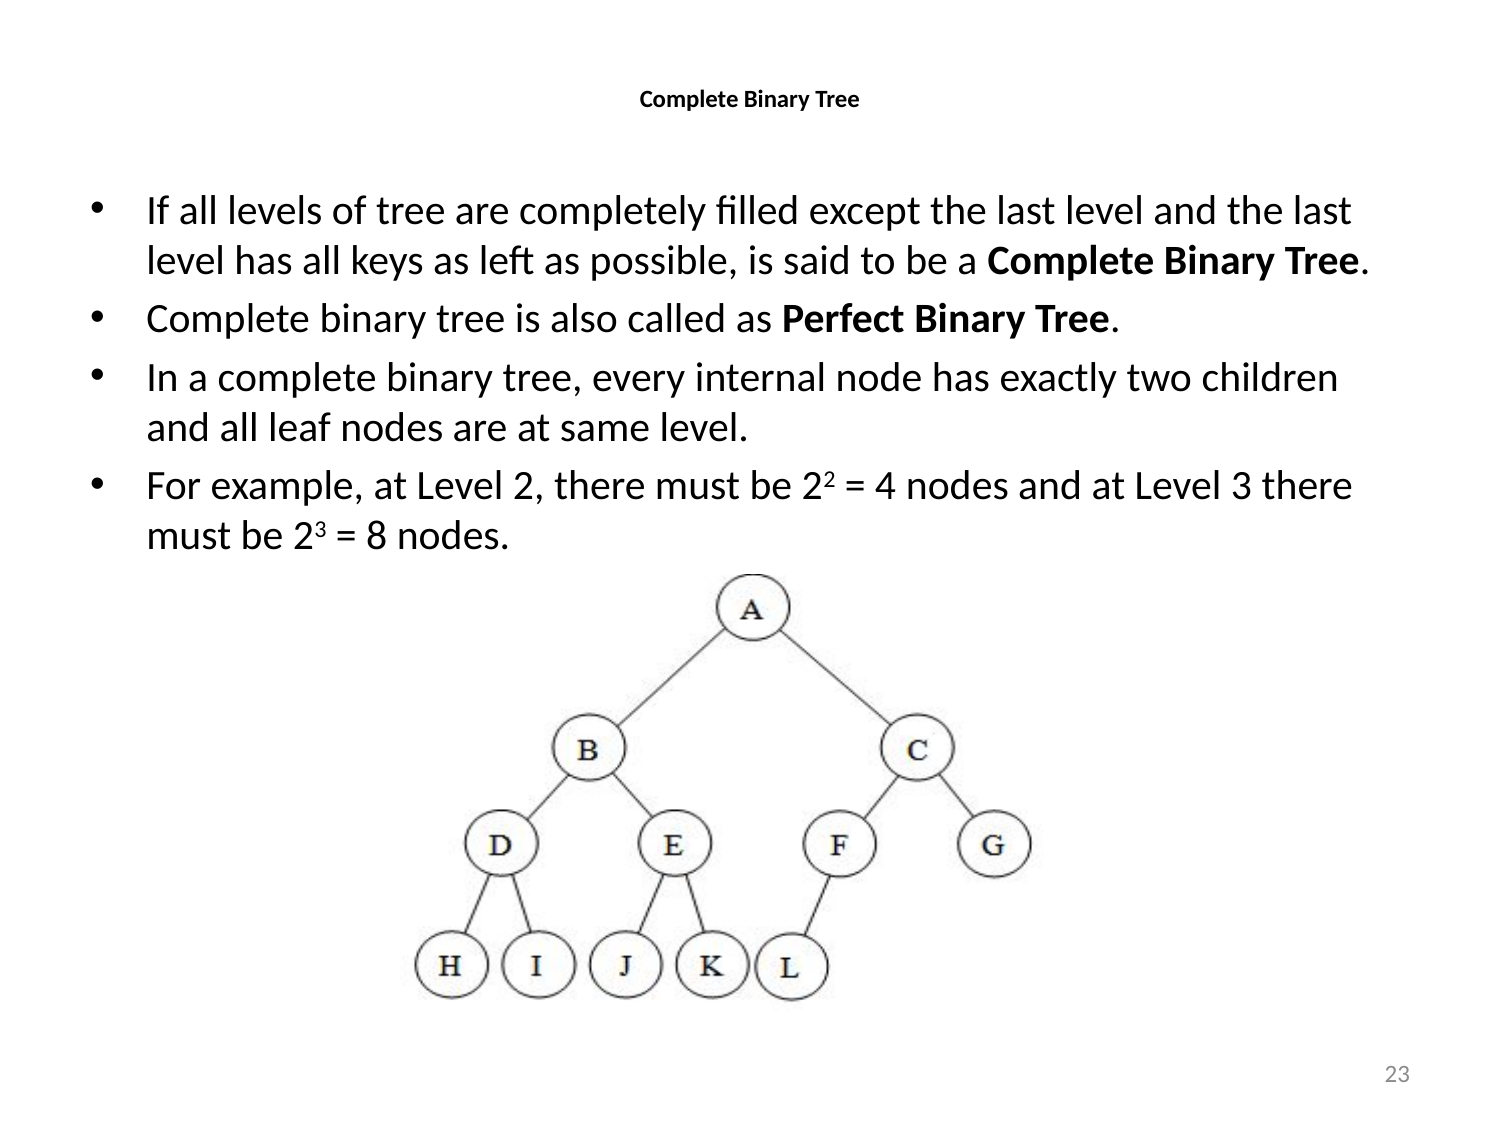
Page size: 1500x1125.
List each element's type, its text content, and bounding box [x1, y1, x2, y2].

slide_number 23 [1074, 1042, 1425, 1103]
list If all levels of tree are completely filled except the last level and the last level has all keys as left as possible, is said to be a Complete Binary Tree. Complete binary tree is also called as Perfect Binary Tree. In a complete binary tree, every internal node has exactly two children and all leaf nodes are at same level. For example, at Level 2, there must be 22 = 4 nodes and at Level 3 there must be 23 = 8 nodes. [75, 174, 1425, 1063]
picture [399, 574, 1051, 1012]
title Complete Binary Tree [75, 45, 1425, 150]
